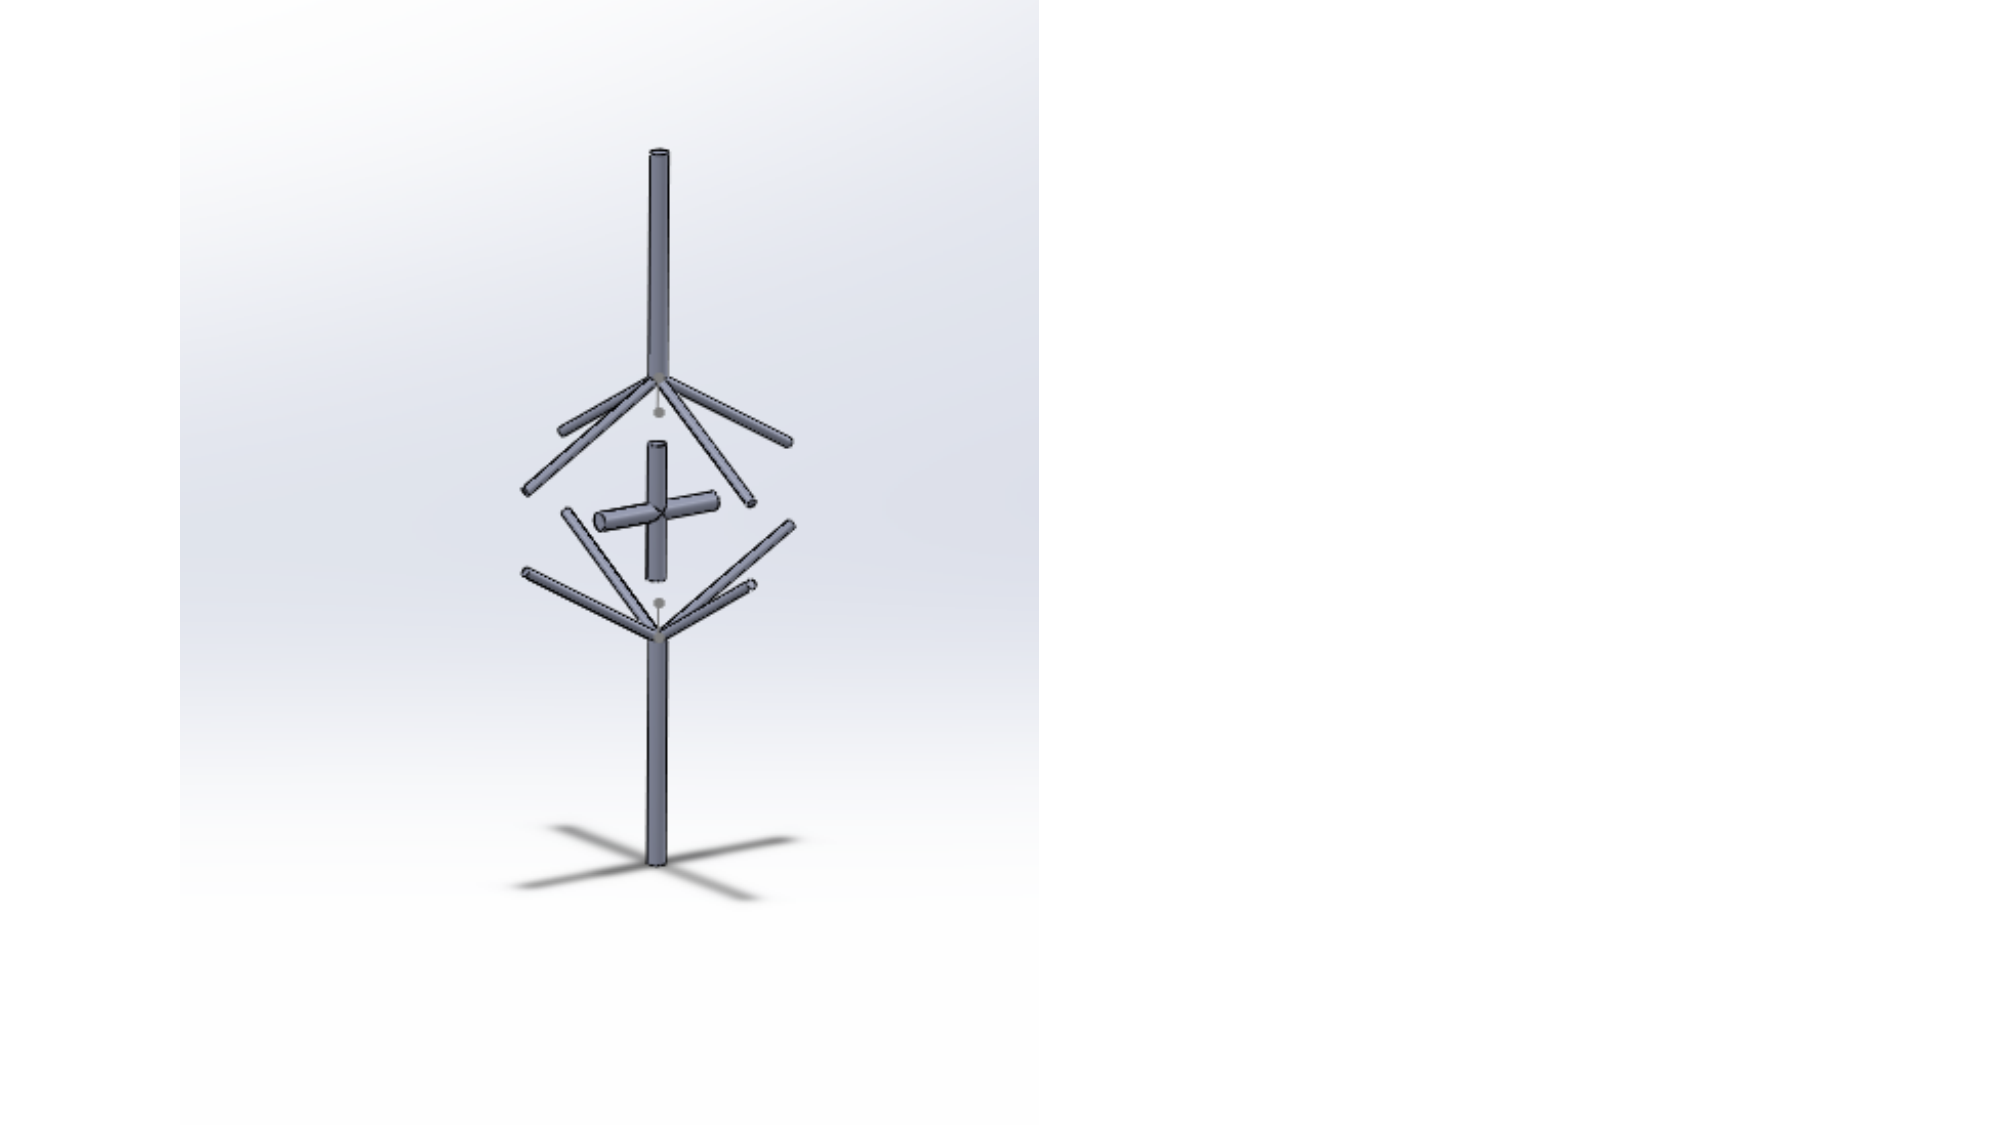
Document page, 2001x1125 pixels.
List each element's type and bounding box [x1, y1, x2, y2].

picture [180, 0, 1039, 1125]
